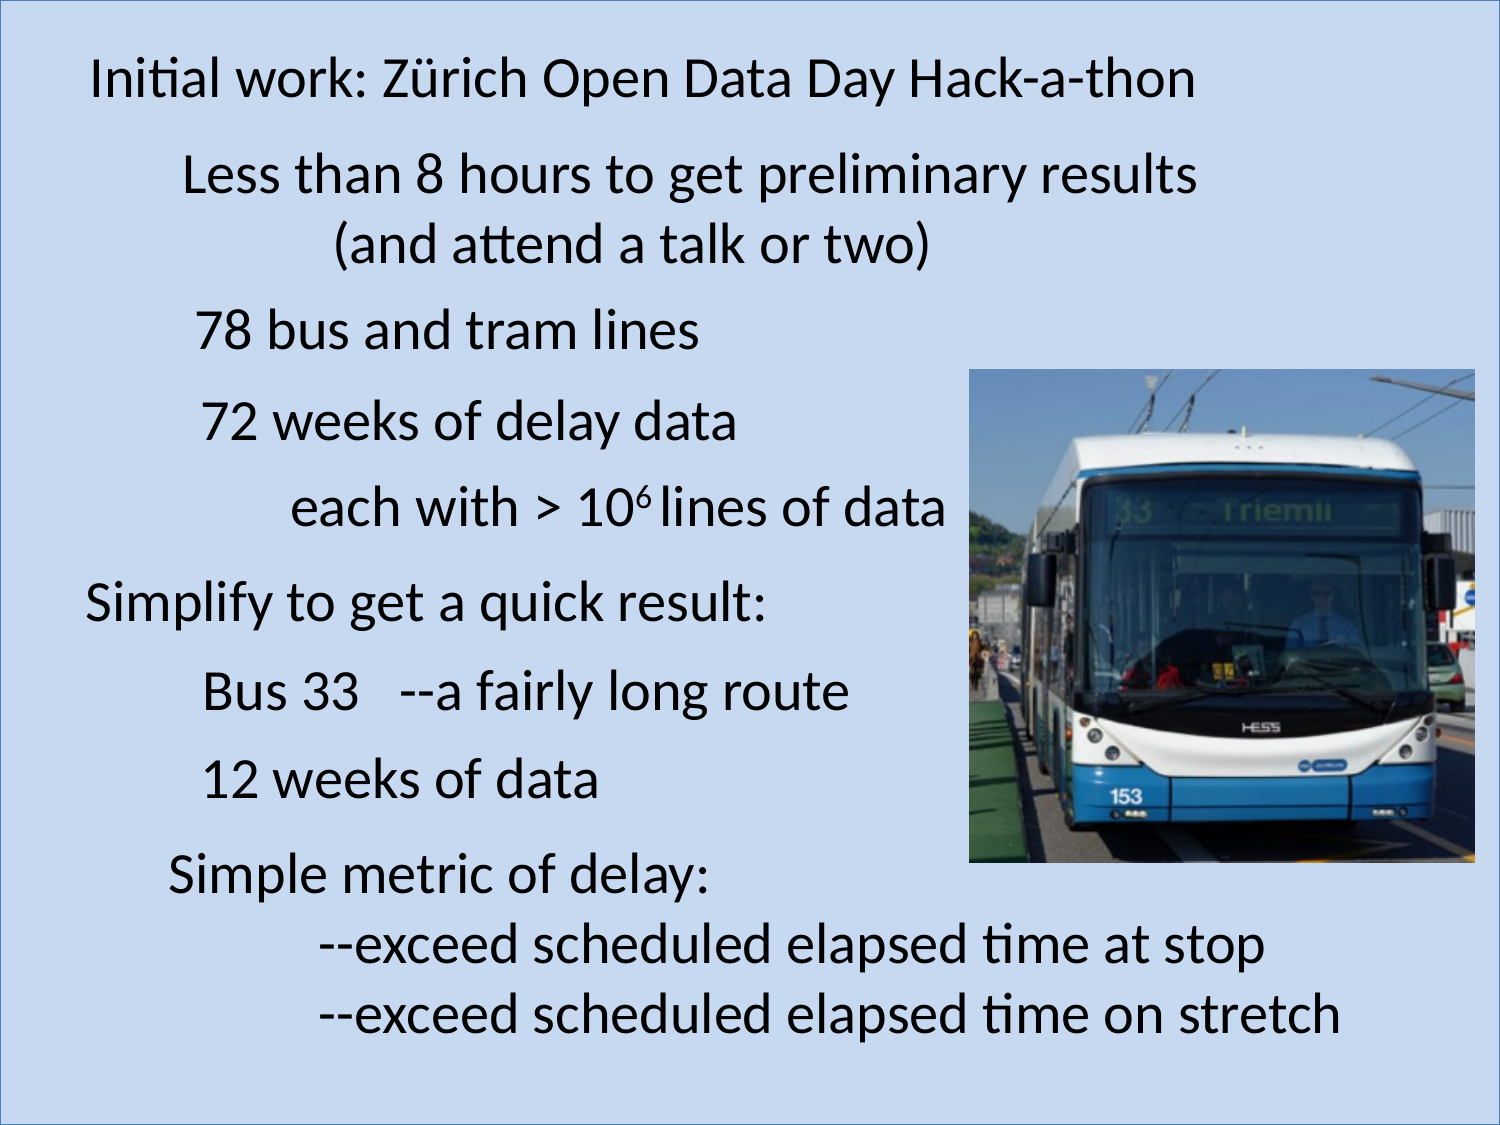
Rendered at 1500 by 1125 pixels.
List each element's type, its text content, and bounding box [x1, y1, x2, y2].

text_box 78 bus and tram lines [179, 283, 716, 368]
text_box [65, 369, 1475, 864]
text_box Initial work: Zürich Open Data Day Hack-a-thon [75, 32, 1212, 117]
text_box Less than 8 hours to get preliminary results (and attend a talk or two) [167, 127, 1214, 283]
text_box Simple metric of delay: --exceed scheduled elapsed time at stop --exceed scheduled elapsed time on stretch [154, 872, 1358, 1053]
